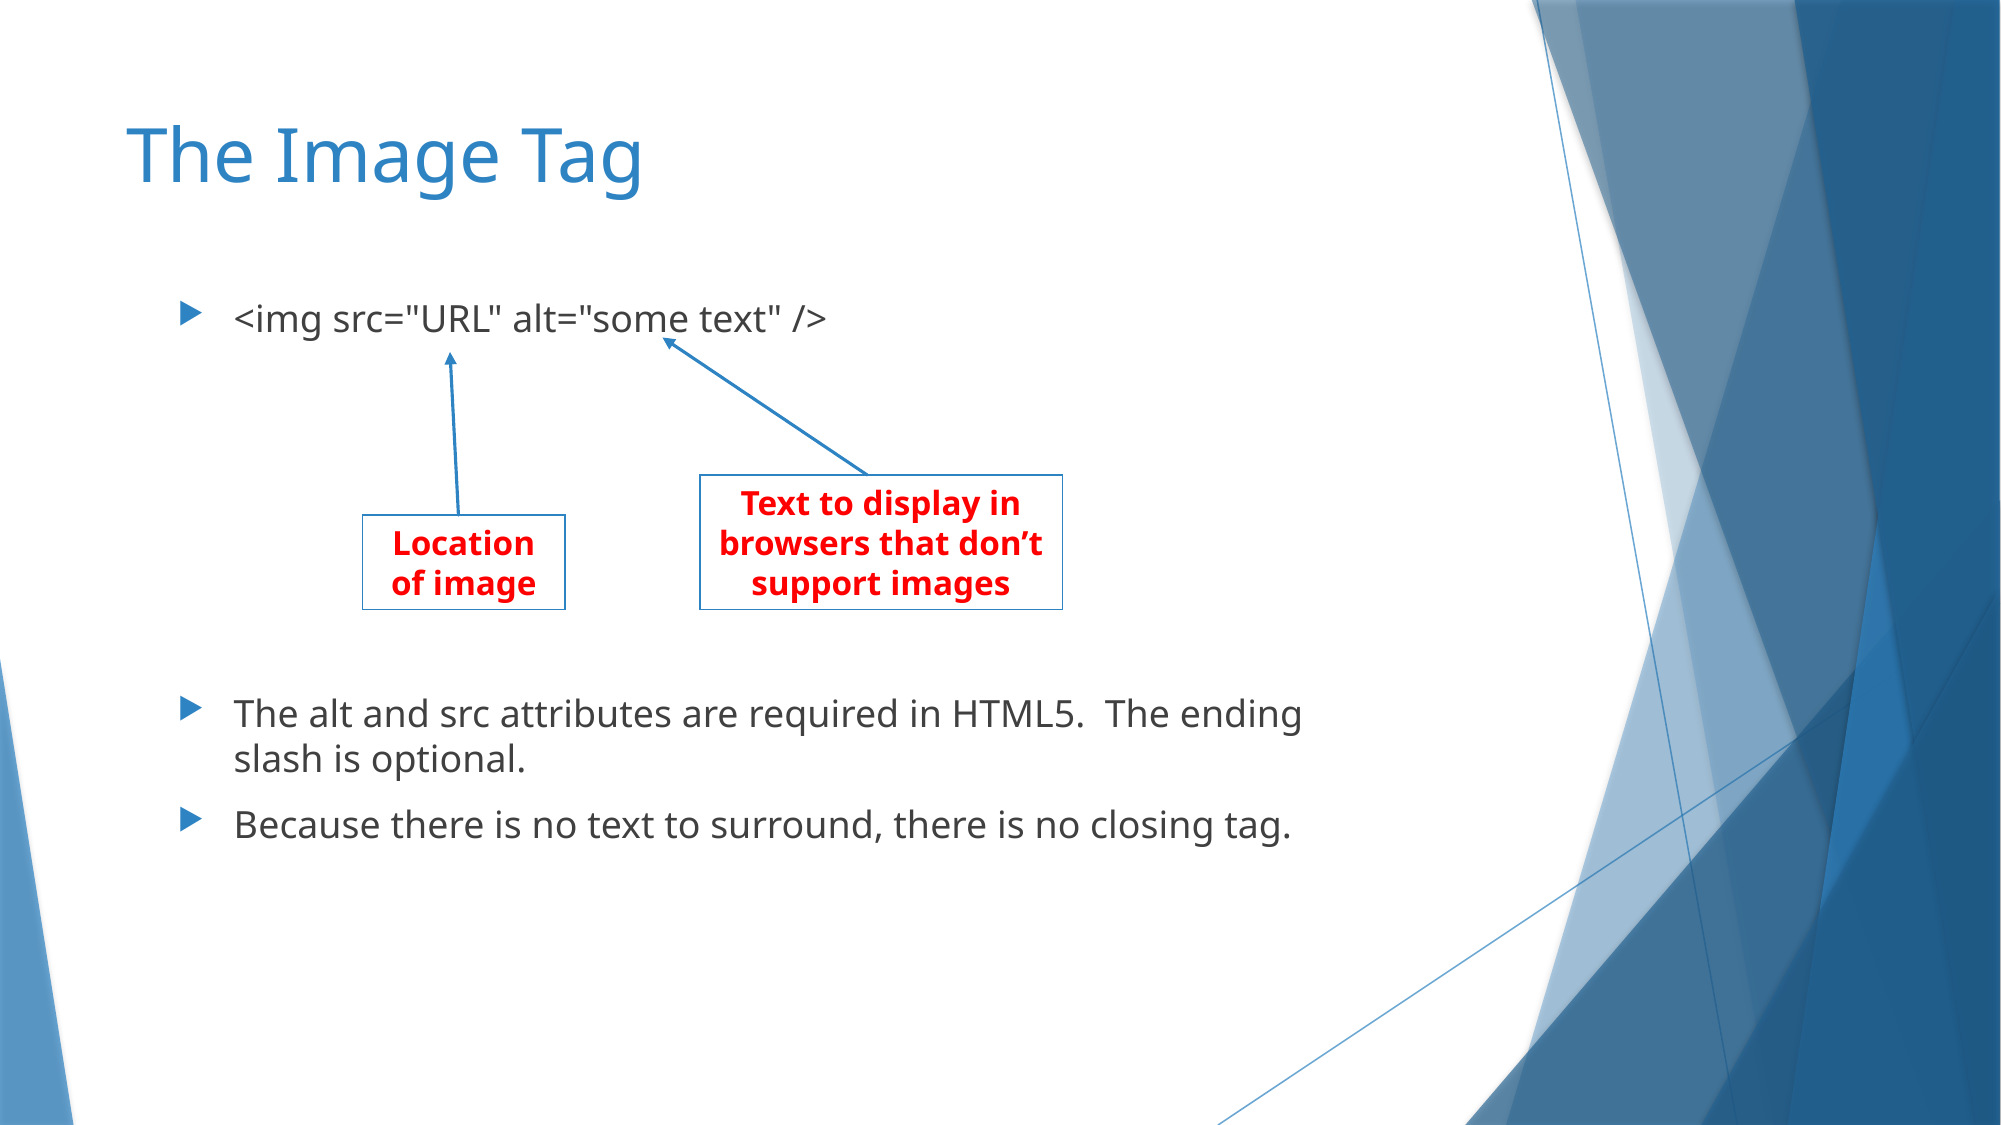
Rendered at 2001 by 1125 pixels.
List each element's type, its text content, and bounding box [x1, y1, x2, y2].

title The Image Tag [111, 99, 1522, 317]
list <img src="URL" alt="some text" /> The alt and src attributes are required in HTML5. The ending slash is optional. Because there is no text to surround, there is no closing tag. [162, 287, 1413, 913]
text_box Text to display in browsers that don’t support images [699, 474, 1063, 610]
text_box [662, 337, 869, 476]
text_box [444, 352, 460, 517]
text_box Location of image [362, 515, 566, 610]
